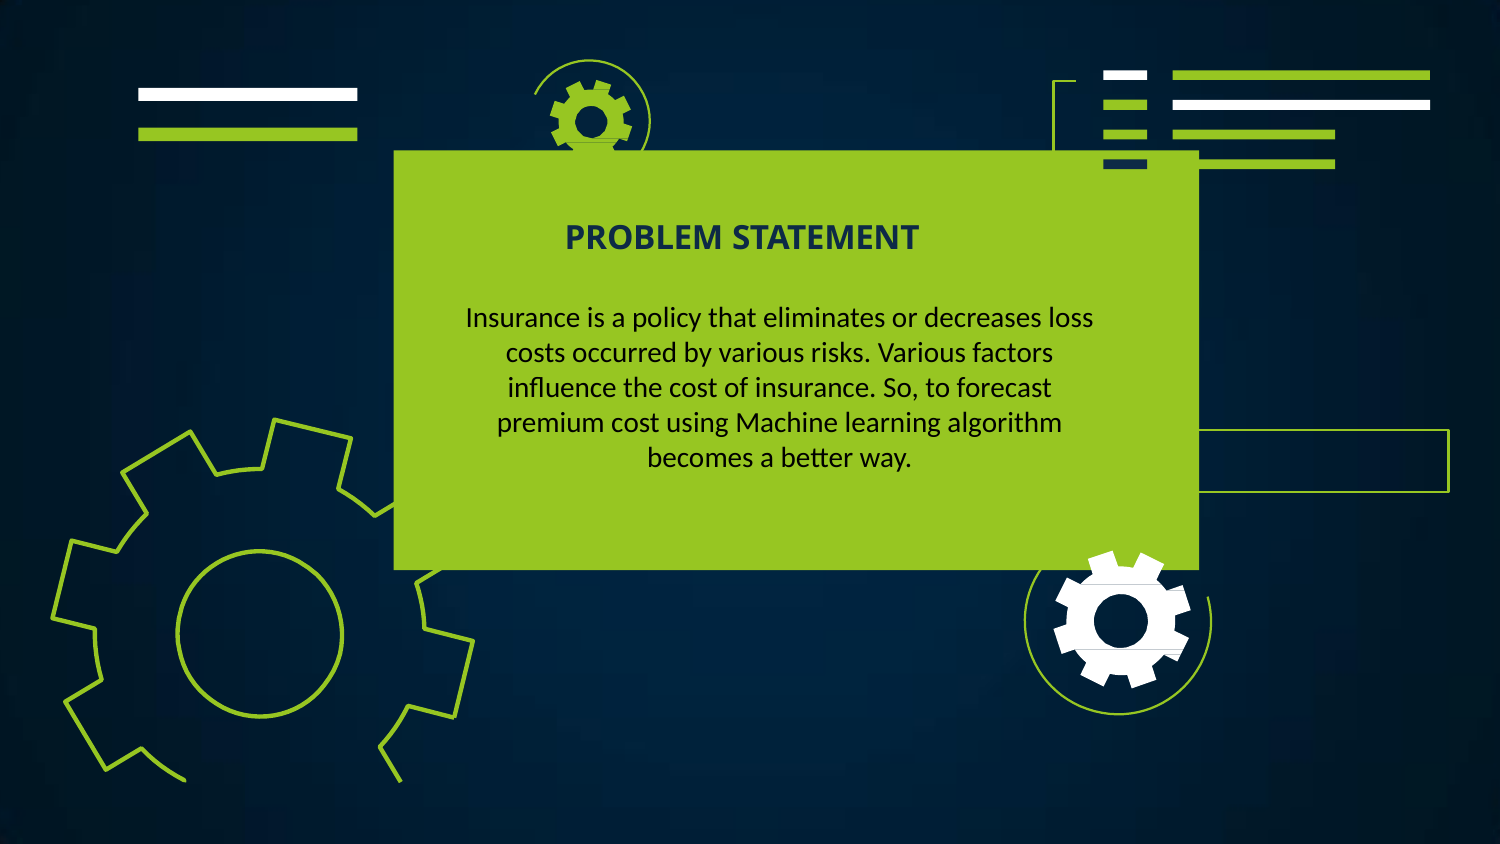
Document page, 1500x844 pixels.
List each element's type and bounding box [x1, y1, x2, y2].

text_box [49, 59, 1450, 785]
picture [0, 0, 1500, 844]
